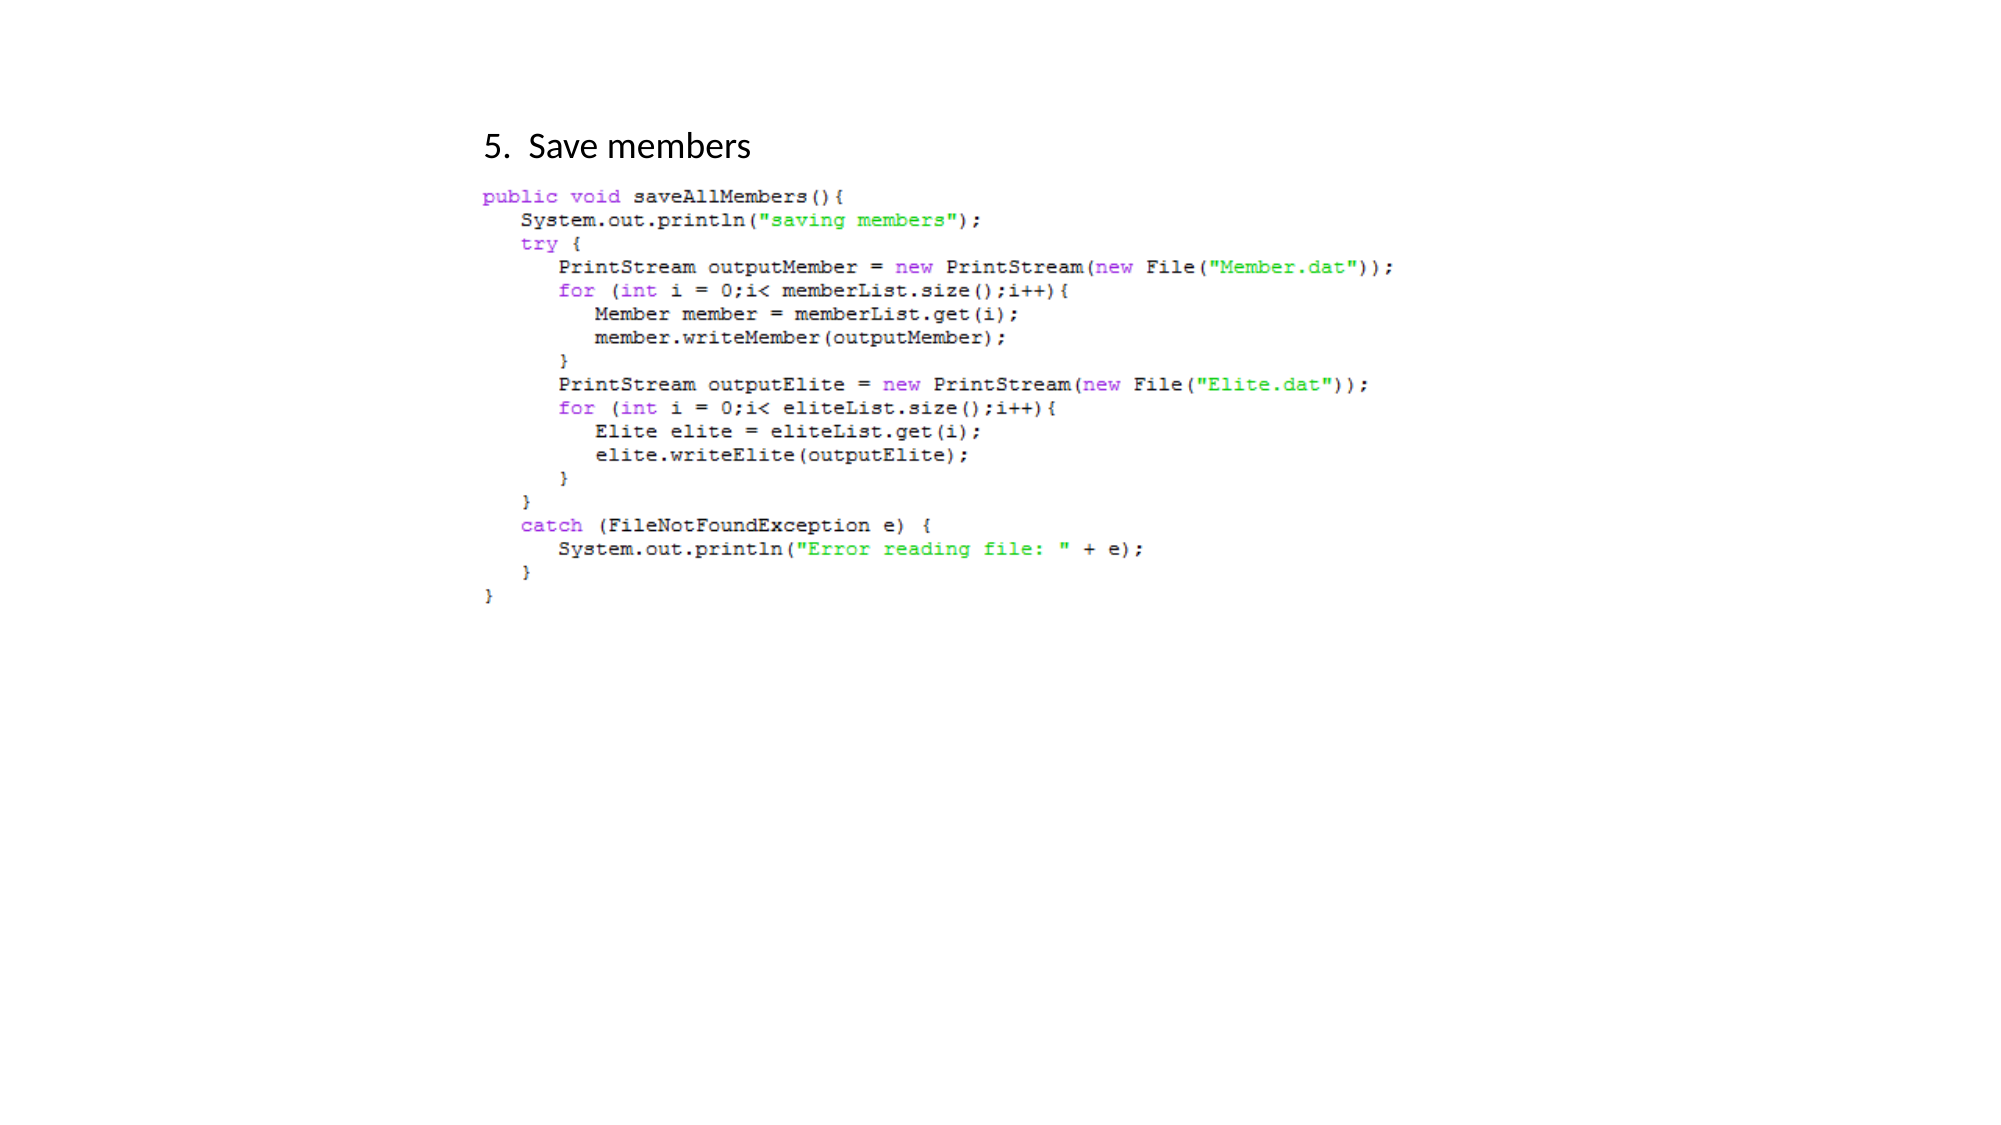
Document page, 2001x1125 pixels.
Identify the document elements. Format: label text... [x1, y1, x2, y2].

text_box 5. Save members [468, 113, 930, 174]
picture [480, 184, 1399, 613]
